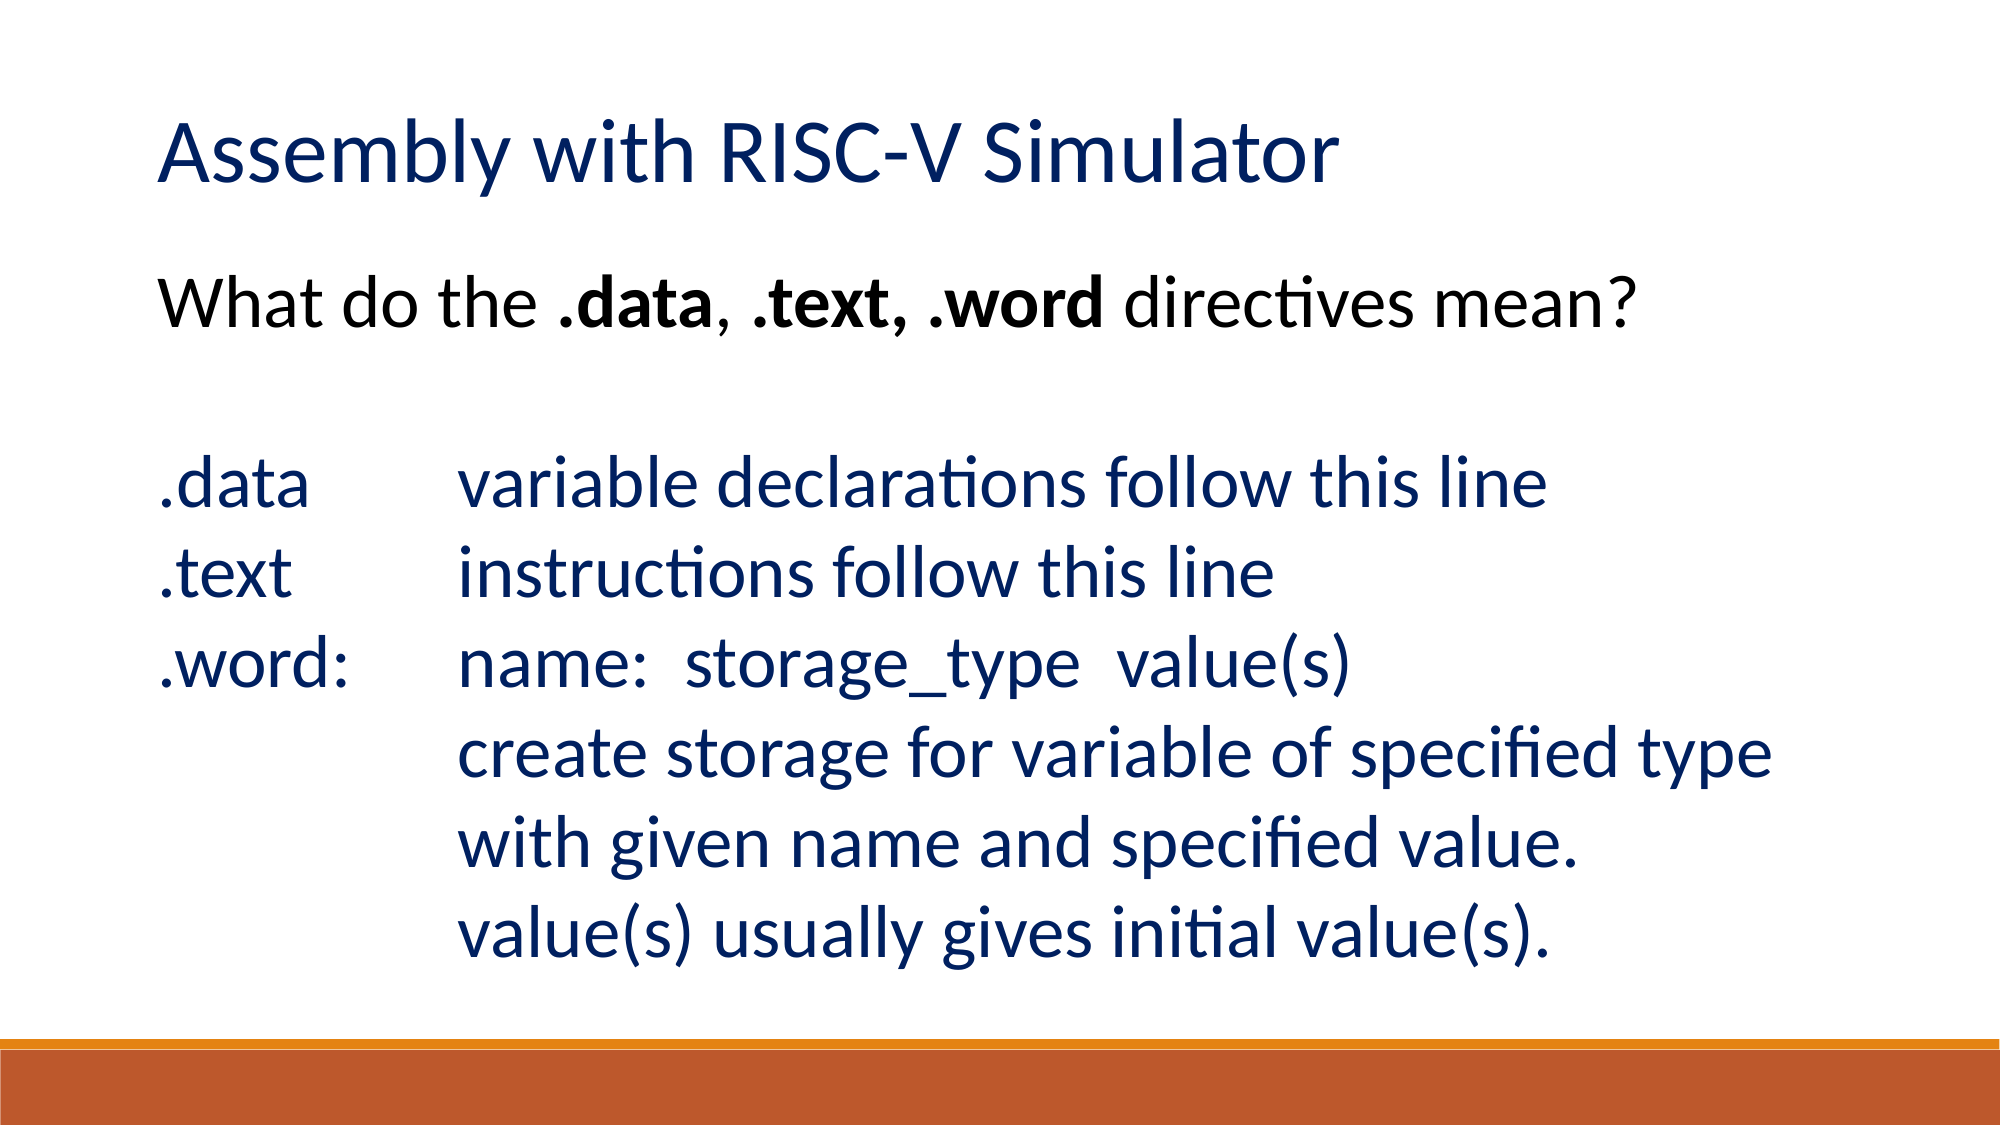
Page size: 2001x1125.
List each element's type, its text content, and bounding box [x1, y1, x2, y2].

text_box What do the .data, .text, .word directives mean? .data variable declarations follow this line .text instructions follow this line .word: name: storage_type value(s) create storage for variable of specified type with given name and specified value. value(s) usually gives initial value(s). [143, 244, 1932, 980]
